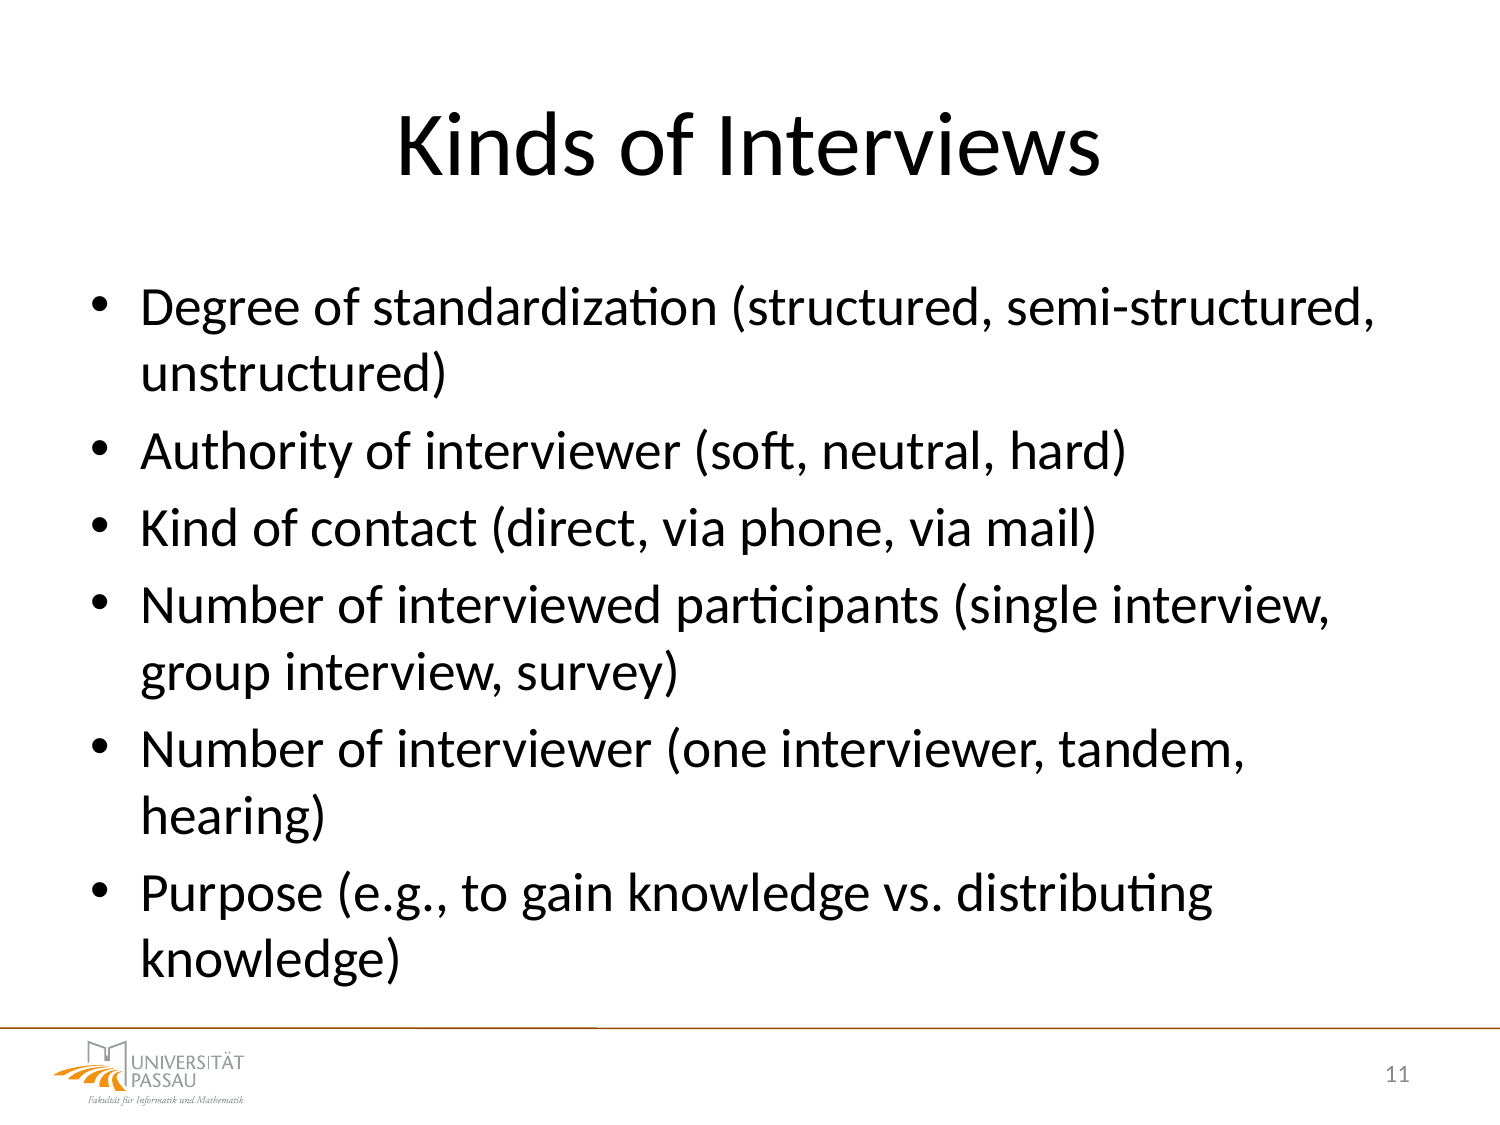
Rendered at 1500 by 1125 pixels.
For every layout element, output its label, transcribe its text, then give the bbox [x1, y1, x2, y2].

list Degree of standardization (structured, semi-structured, unstructured) Authority of interviewer (soft, neutral, hard) Kind of contact (direct, via phone, via mail) Number of interviewed participants (single interview, group interview, survey) Number of interviewer (one interviewer, tandem, hearing) Purpose (e.g., to gain knowledge vs. distributing knowledge) [75, 262, 1425, 1005]
slide_number 11 [1289, 1042, 1425, 1103]
title Kinds of Interviews [75, 45, 1425, 233]
